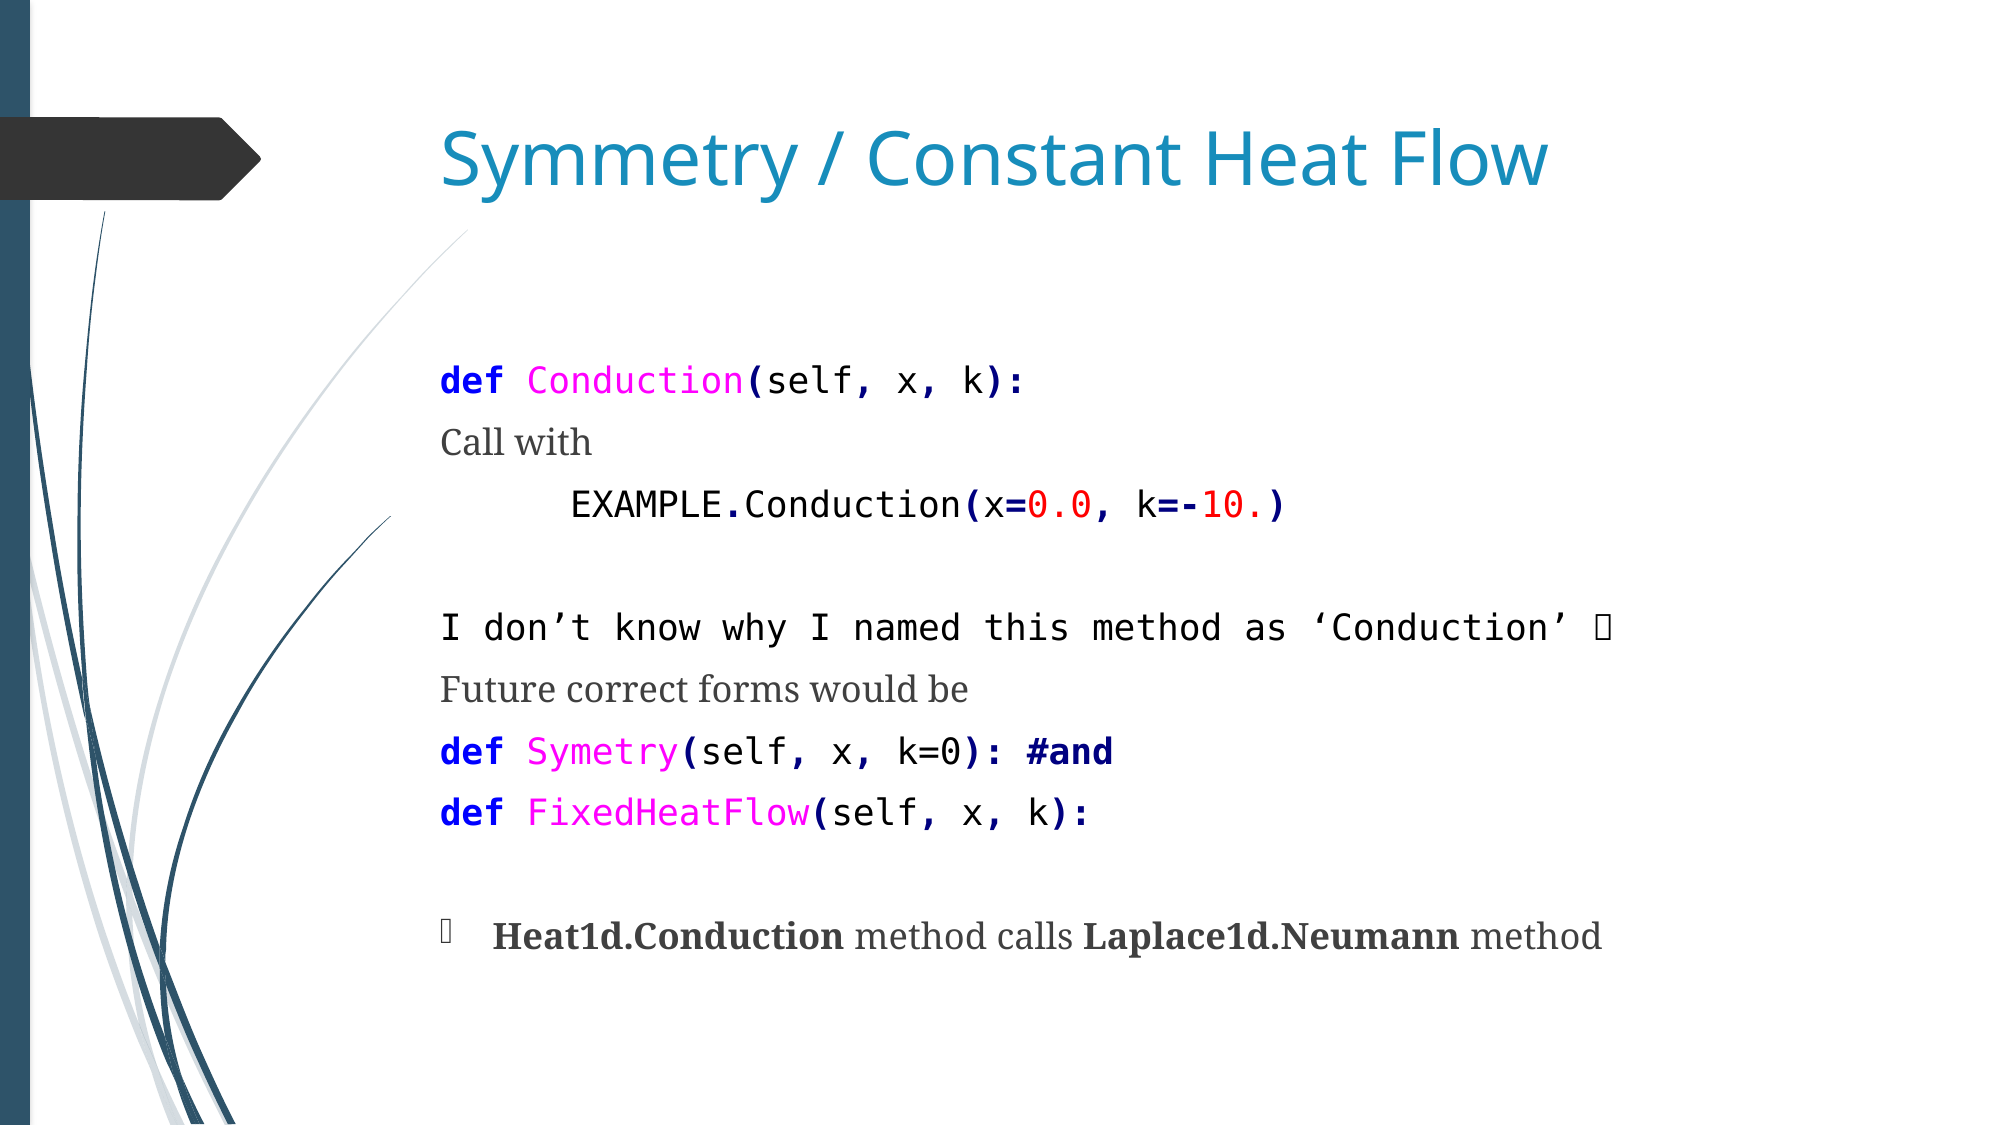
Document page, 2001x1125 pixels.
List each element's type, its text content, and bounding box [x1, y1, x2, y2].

title Symmetry / Constant Heat Flow [425, 102, 1888, 313]
list def Conduction(self, x, k): Call with EXAMPLE.Conduction(x=0.0, k=-10.) I don’t know why I named this method as ‘Conduction’  Future correct forms would be def Symetry(self, x, k=0): #and def FixedHeatFlow(self, x, k): Heat1d.Conduction method calls Laplace1d.Neumann method [424, 350, 1888, 970]
